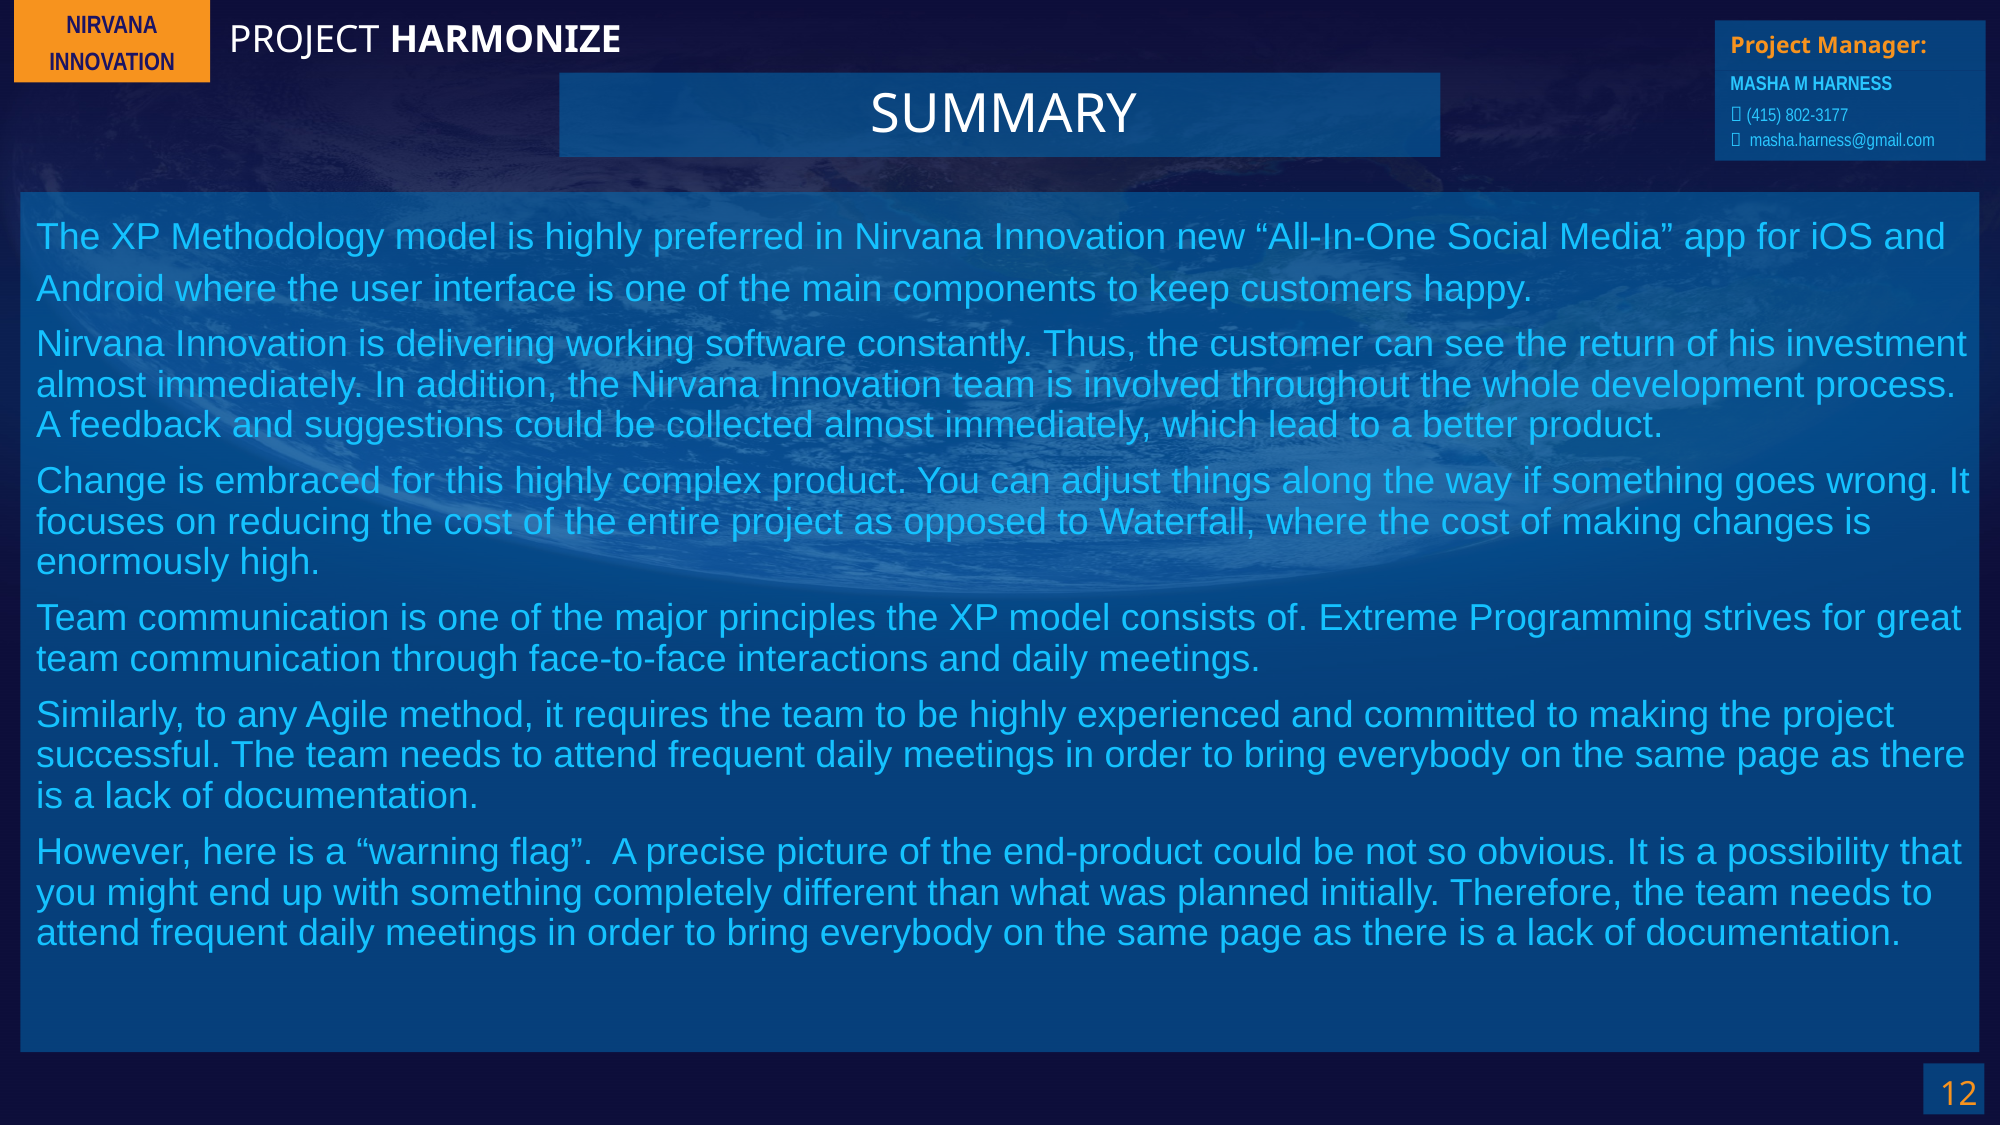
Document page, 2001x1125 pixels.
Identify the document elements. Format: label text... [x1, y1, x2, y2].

text_box 12 [1923, 1063, 1985, 1115]
text_box SUMMARY [559, 72, 1441, 157]
text_box PROJECT HARMONIZE [229, 0, 645, 82]
text_box MASHA M HARNESS  (415) 802-3177  masha.harness@gmail.com [1714, 70, 1986, 161]
text_box NIRVANA INNOVATION [14, 0, 211, 83]
text_box Project Manager: [1714, 20, 1986, 70]
text_box The XP Methodology model is highly preferred in Nirvana Innovation new “All-In-One Social Media” app for iOS and Android where the user interface is one of the main components to keep customers happy. Nirvana Innovation is delivering working software constantly. Thus, the customer can see the return of his investment almost immediately. In addition, the Nirvana Innovation team is involved throughout the whole development process. A feedback and suggestions could be collected almost immediately, which lead to a better product. Change is embraced for this highly complex product. You can adjust things along the way if something goes wrong. It focuses on reducing the cost of the entire project as opposed to Waterfall, where the cost of making changes is enormously high. Team communication is one of the major principles the XP model consists of. Extreme Programming strives for great team communication through face-to-face interactions and daily meetings. Similarly, to any Agile method, it requires the team to be highly experienced and committed to making the project successful. The team needs to attend frequent daily meetings in order to bring everybody on the same page as there is a lack of documentation. However, here is a “warning flag”. A precise picture of the end-product could be not so obvious. It is a possibility that you might end up with something completely different than what was planned initially. Therefore, the team needs to attend frequent daily meetings in order to bring everybody on the same page as there is a lack of documentation. [20, 192, 1980, 1053]
picture [0, 0, 2000, 1125]
